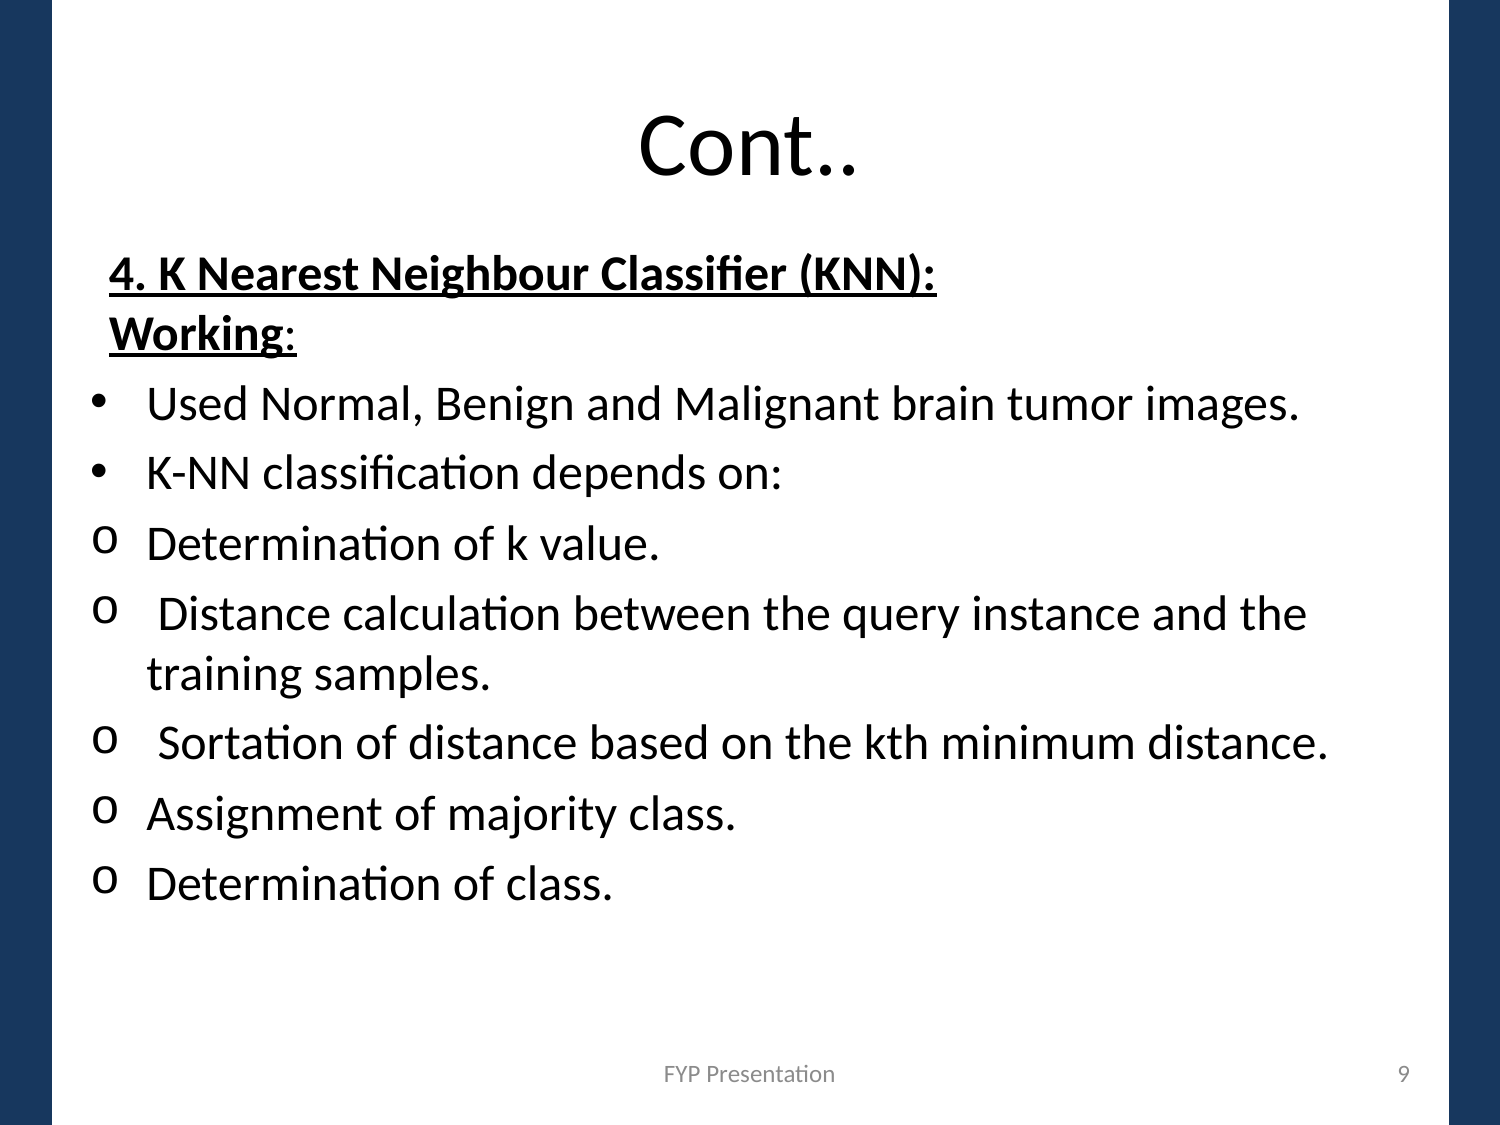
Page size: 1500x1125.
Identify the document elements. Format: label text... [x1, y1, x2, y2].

text_box [1449, 0, 1500, 1125]
text_box [0, 0, 52, 1125]
title Cont.. [75, 45, 1425, 232]
footer FYP Presentation [512, 1042, 988, 1103]
slide_number 9 [1074, 1042, 1425, 1103]
list 4. K Nearest Neighbour Classifier (KNN): Working: Used Normal, Benign and Malignant brain tumor images. K-NN classification depends on: Determination of k value. Distance calculation between the query instance and the training samples. Sortation of distance based on the kth minimum distance. Assignment of majority class. Determination of class. [75, 232, 1425, 1043]
